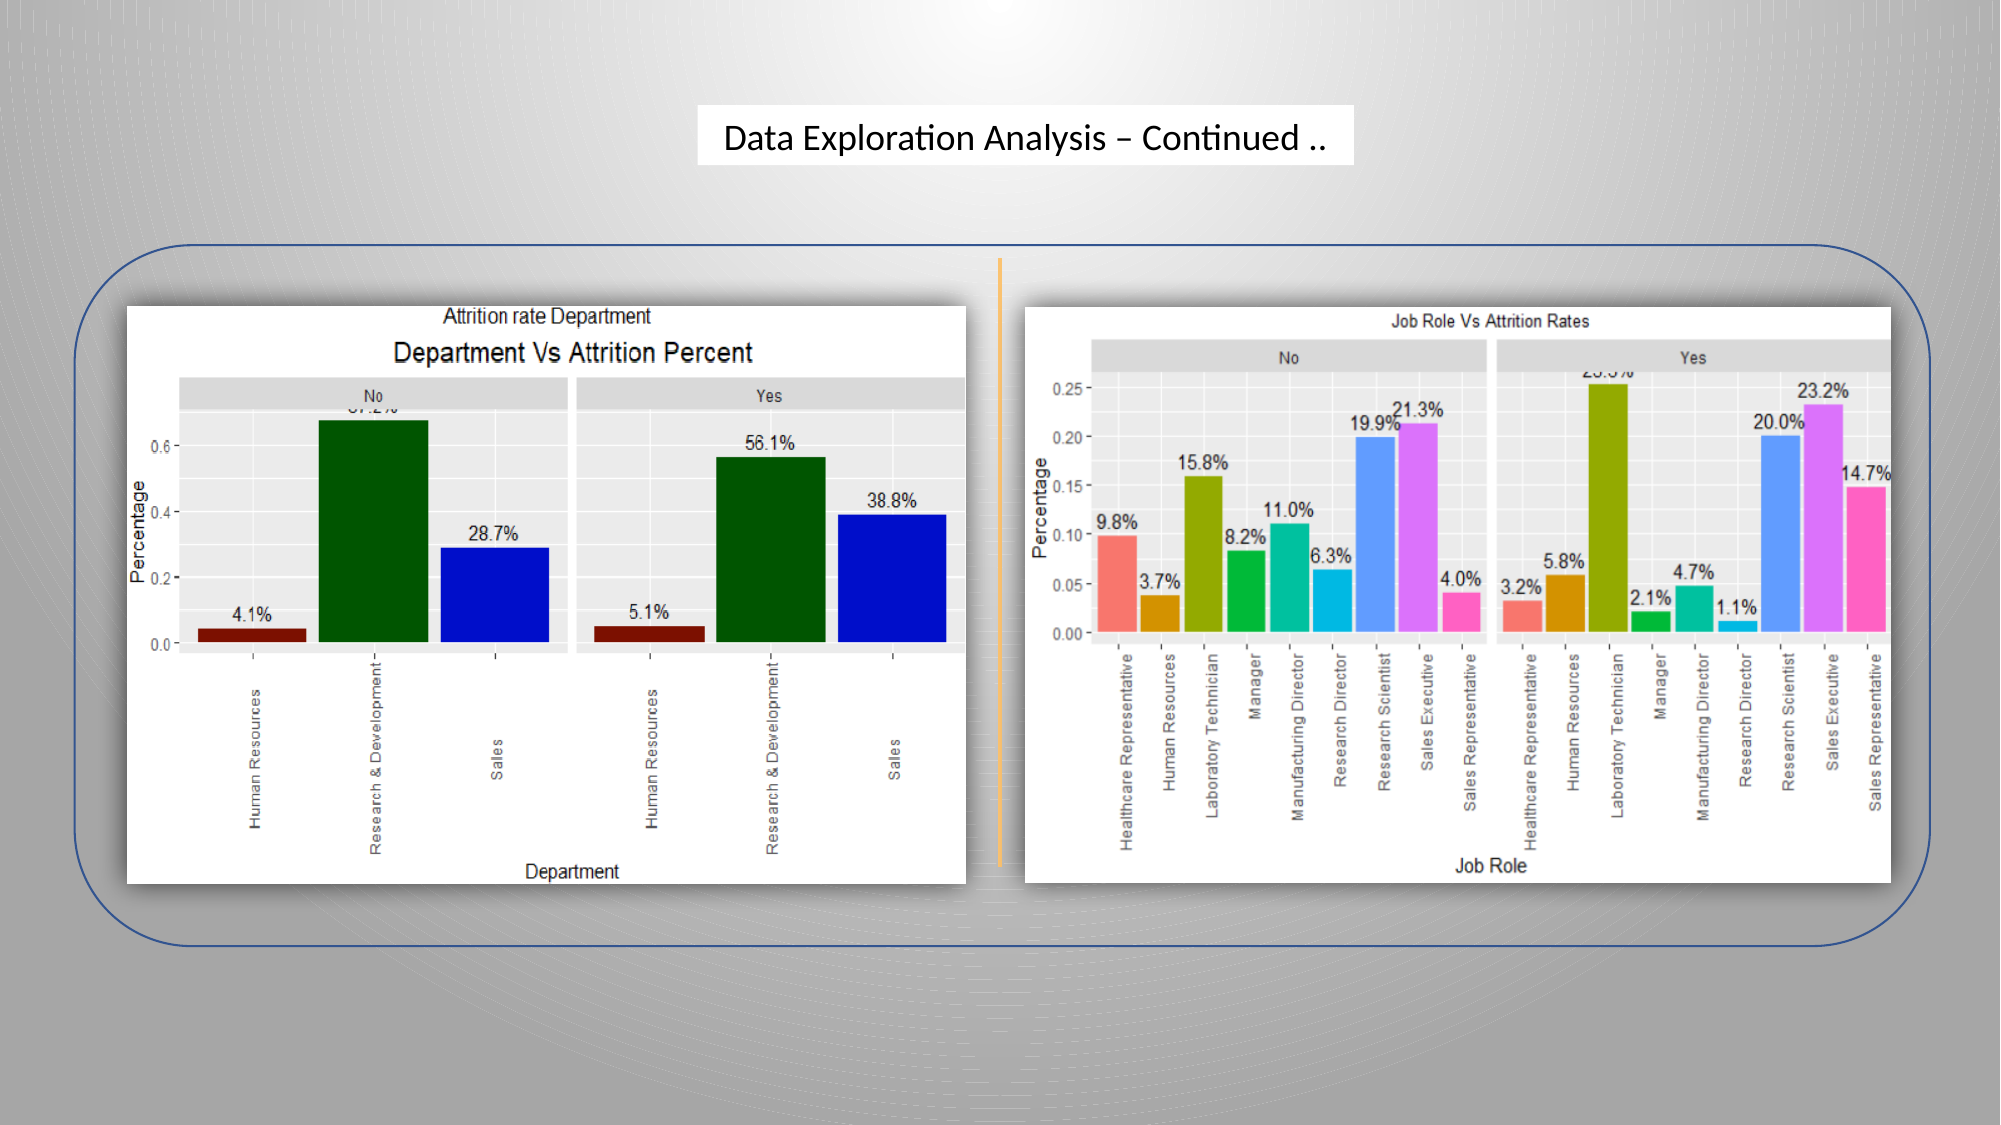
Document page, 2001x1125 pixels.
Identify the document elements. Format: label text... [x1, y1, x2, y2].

picture [127, 306, 966, 884]
picture [1025, 307, 1891, 883]
text_box Data Exploration Analysis – Continued .. [697, 104, 1355, 166]
text_box [73, 244, 1931, 948]
